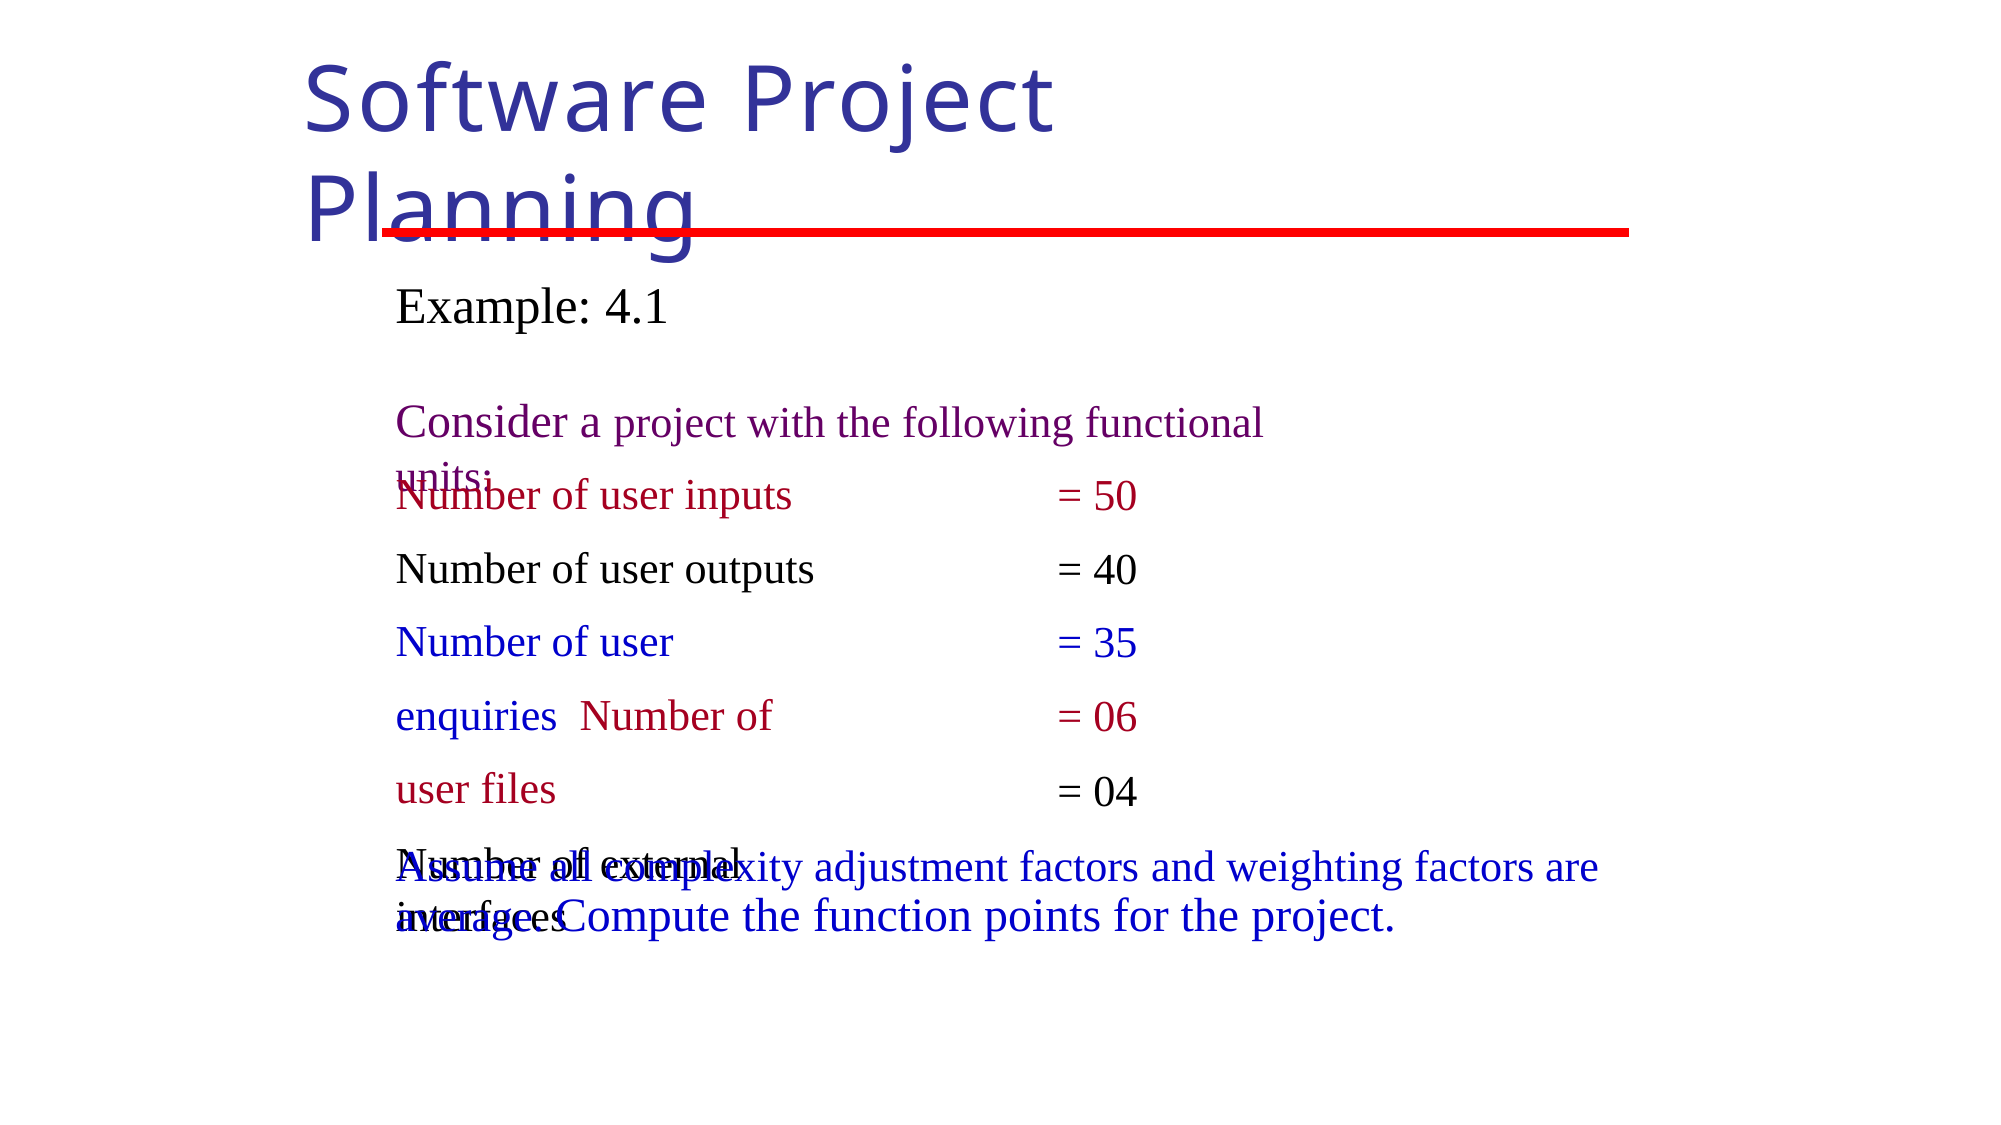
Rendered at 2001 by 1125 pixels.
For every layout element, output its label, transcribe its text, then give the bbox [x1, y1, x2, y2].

text_box Assume all complexity adjustment factors and weighting factors are average. Compute the function points for the project. [393, 833, 1618, 941]
text_box Number of user inputs Number of user outputs Number of user enquiries Number of user files Number of external interfaces [393, 442, 925, 833]
text_box = 50 = 40 = 35 = 06 = 04 [1055, 442, 1140, 815]
title Software Project Planning [302, 38, 1347, 261]
text_box Example: 4.1 Consider a project with the following functional units: [393, 270, 1373, 500]
